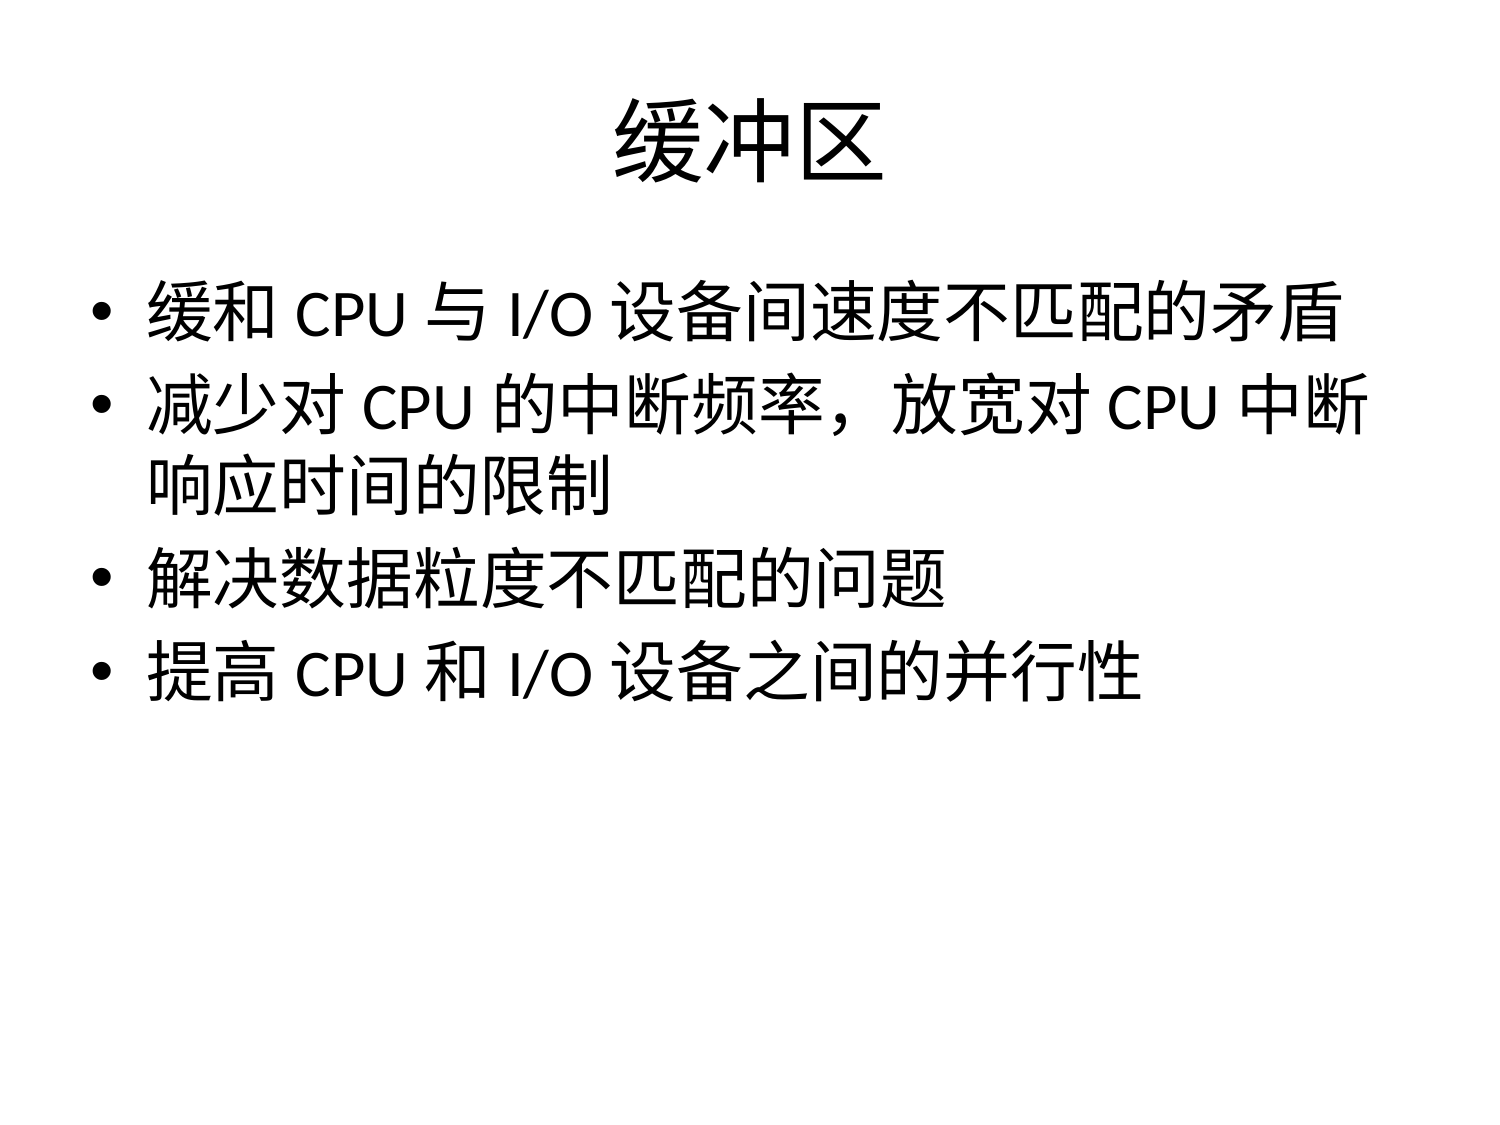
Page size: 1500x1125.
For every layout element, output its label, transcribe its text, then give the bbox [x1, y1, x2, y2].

list 缓和CPU与I/O设备间速度不匹配的矛盾 减少对CPU的中断频率，放宽对CPU中断响应时间的限制 解决数据粒度不匹配的问题 提高CPU和I/O设备之间的并行性 [75, 262, 1425, 1005]
title 缓冲区 [75, 45, 1425, 233]
